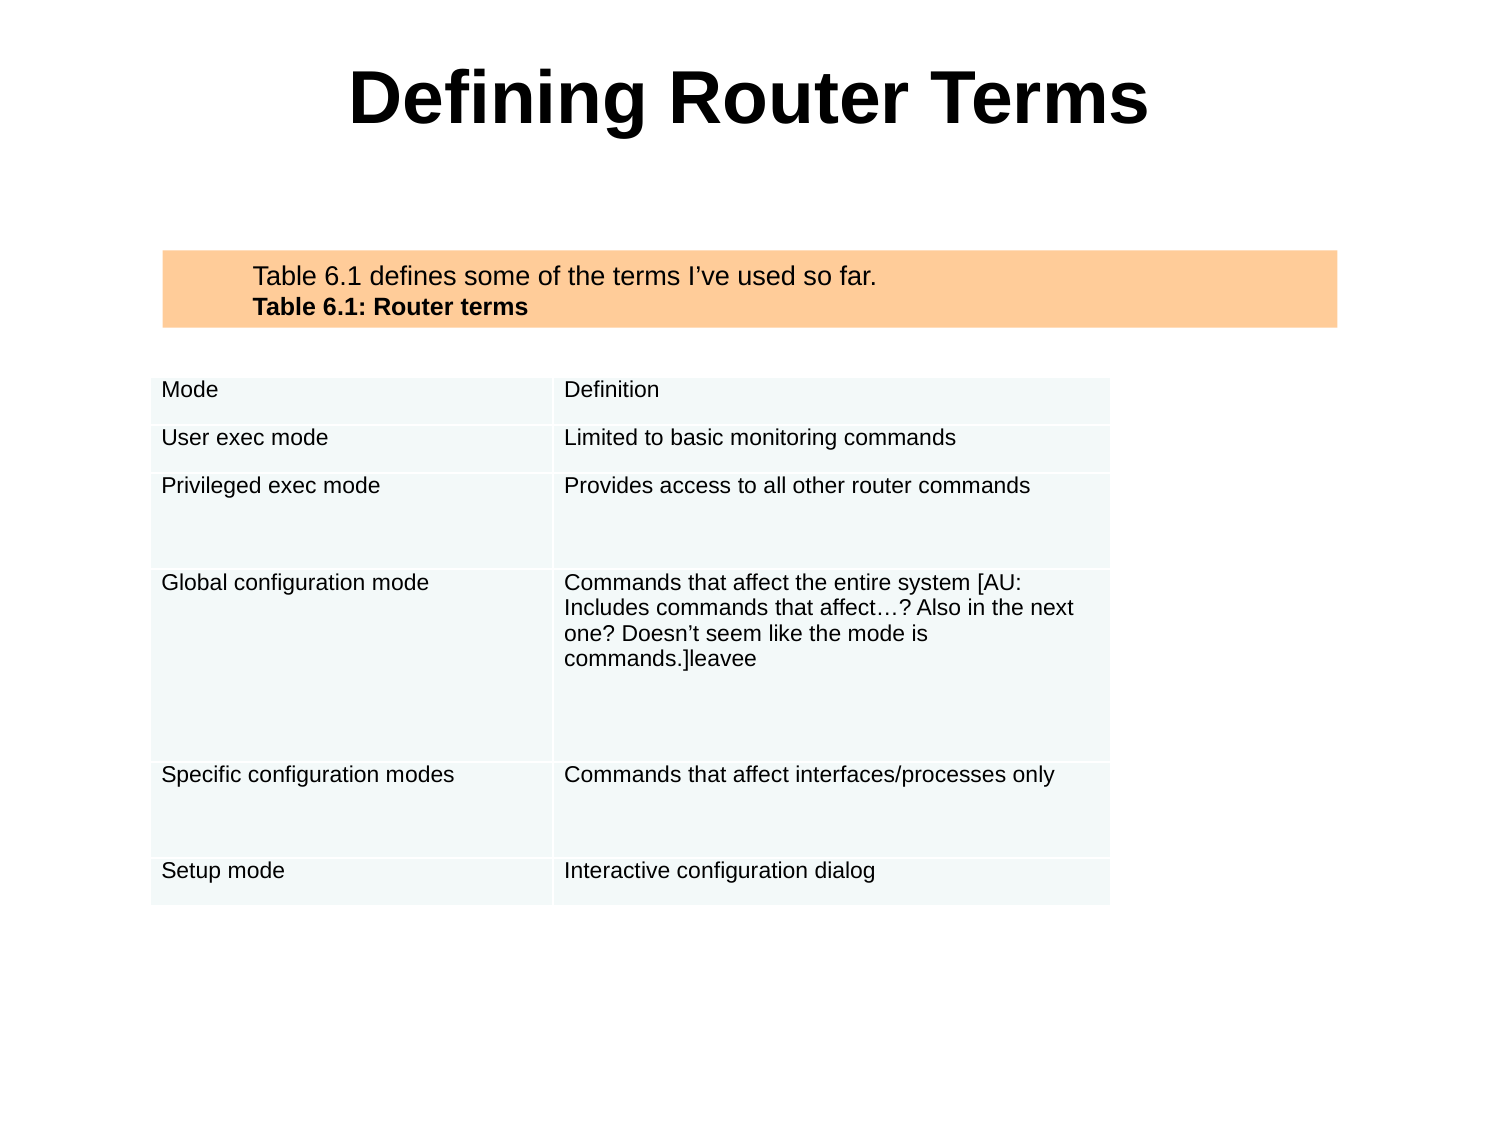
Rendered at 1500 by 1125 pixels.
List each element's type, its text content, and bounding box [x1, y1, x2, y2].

table_cell User exec mode [151, 426, 552, 472]
table_cell Interactive configuration dialog [554, 859, 1110, 905]
table_cell Commands that affect the entire system [AU: Includes commands that affect…? Also in the next one? Doesn’t seem like the mode is commands.]leavee [554, 570, 1110, 761]
table_cell Global configuration mode [151, 570, 552, 761]
table_cell Commands that affect interfaces/processes only [554, 763, 1110, 857]
table_cell Privileged exec mode [151, 474, 552, 568]
table_header Definition [554, 378, 1110, 424]
table_cell Limited to basic monitoring commands [554, 426, 1110, 472]
table_cell Provides access to all other router commands [554, 474, 1110, 568]
title Defining Router Terms [75, 45, 1425, 233]
table_cell Setup mode [151, 859, 552, 905]
table_header Mode [151, 378, 552, 424]
text_box Table 6.1 defines some of the terms I’ve used so far. Table 6.1: Router terms [162, 250, 1338, 328]
table_cell Specific configuration modes [151, 763, 552, 857]
